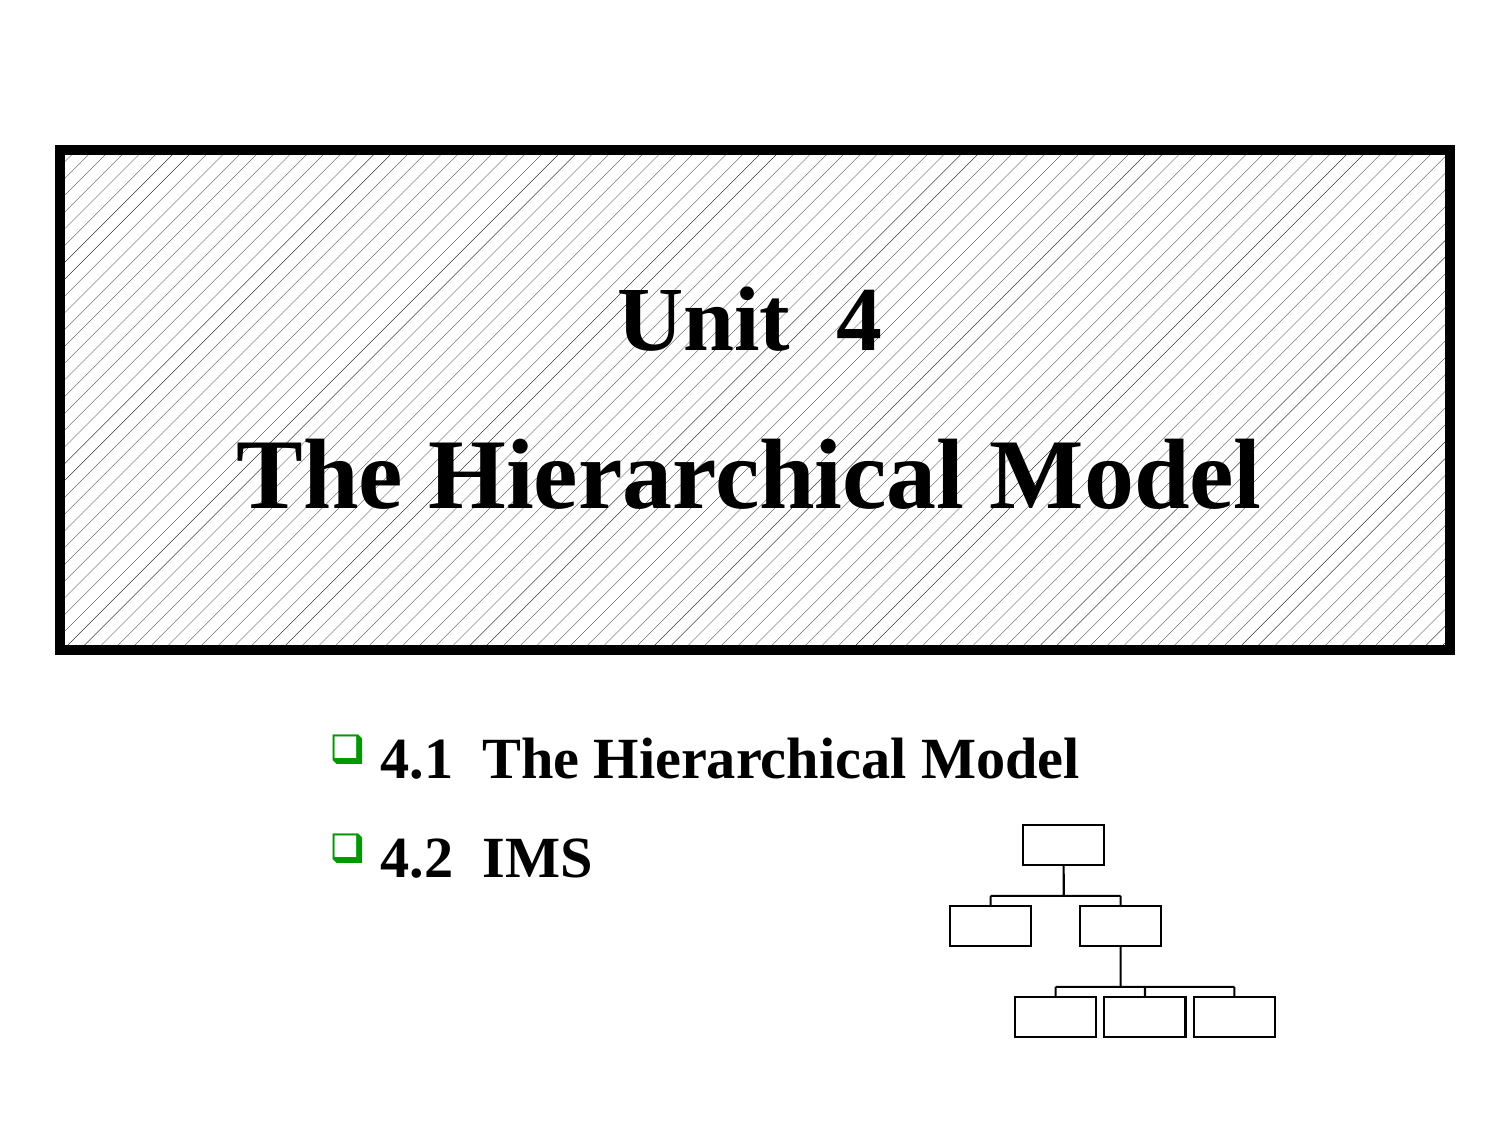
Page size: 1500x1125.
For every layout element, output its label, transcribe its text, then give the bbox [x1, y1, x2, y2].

title Unit 4 The Hierarchical Model [62, 224, 1438, 563]
text_box [60, 149, 1450, 650]
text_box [949, 824, 1276, 1038]
text_box 4.1 The Hierarchical Model 4.2 IMS [200, 712, 1275, 897]
